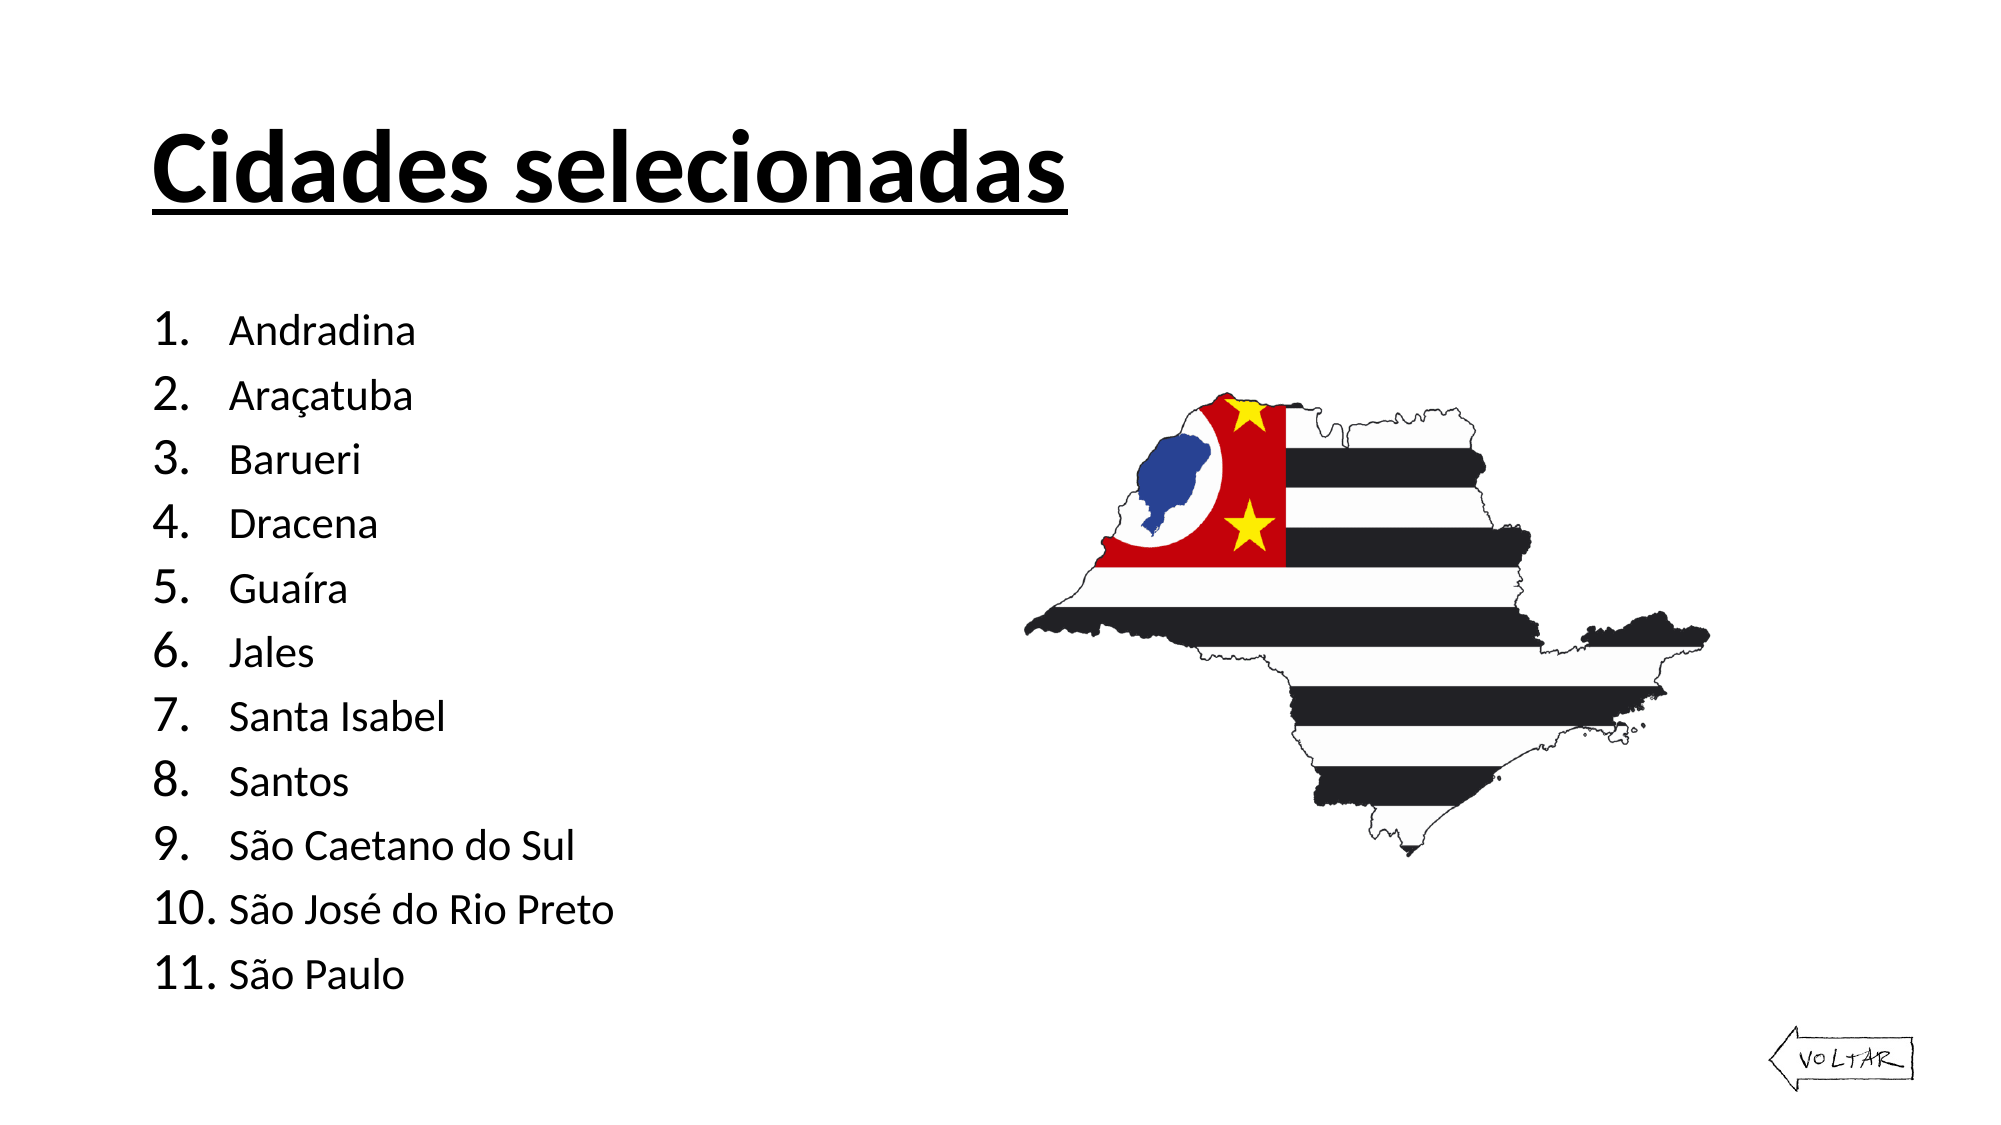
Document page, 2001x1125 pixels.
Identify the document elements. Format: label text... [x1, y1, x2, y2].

list Andradina Araçatuba Barueri Dracena Guaíra Jales Santa Isabel Santos São Caetano do Sul São José do Rio Preto São Paulo [137, 299, 1863, 1014]
picture [1768, 1025, 1914, 1092]
picture [1013, 383, 1722, 869]
title Cidades selecionadas [137, 59, 1863, 278]
